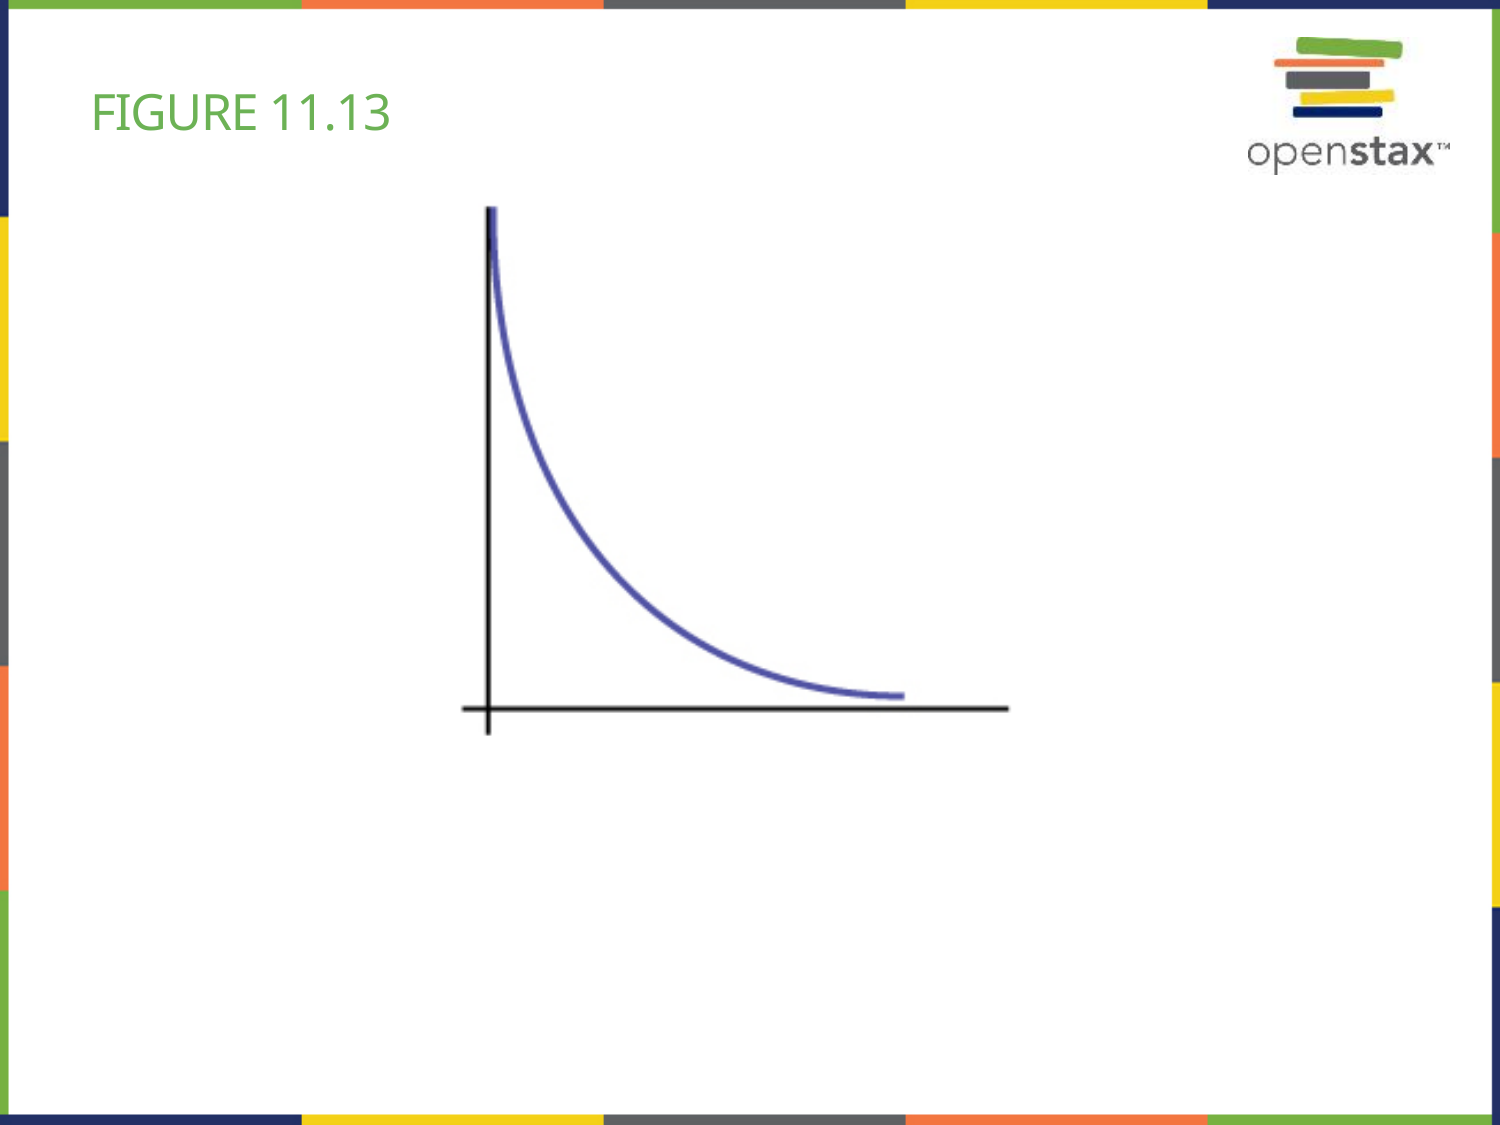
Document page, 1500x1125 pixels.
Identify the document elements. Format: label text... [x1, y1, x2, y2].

title Figure 11.13 [75, 39, 1246, 148]
picture [0, 0, 1500, 1125]
